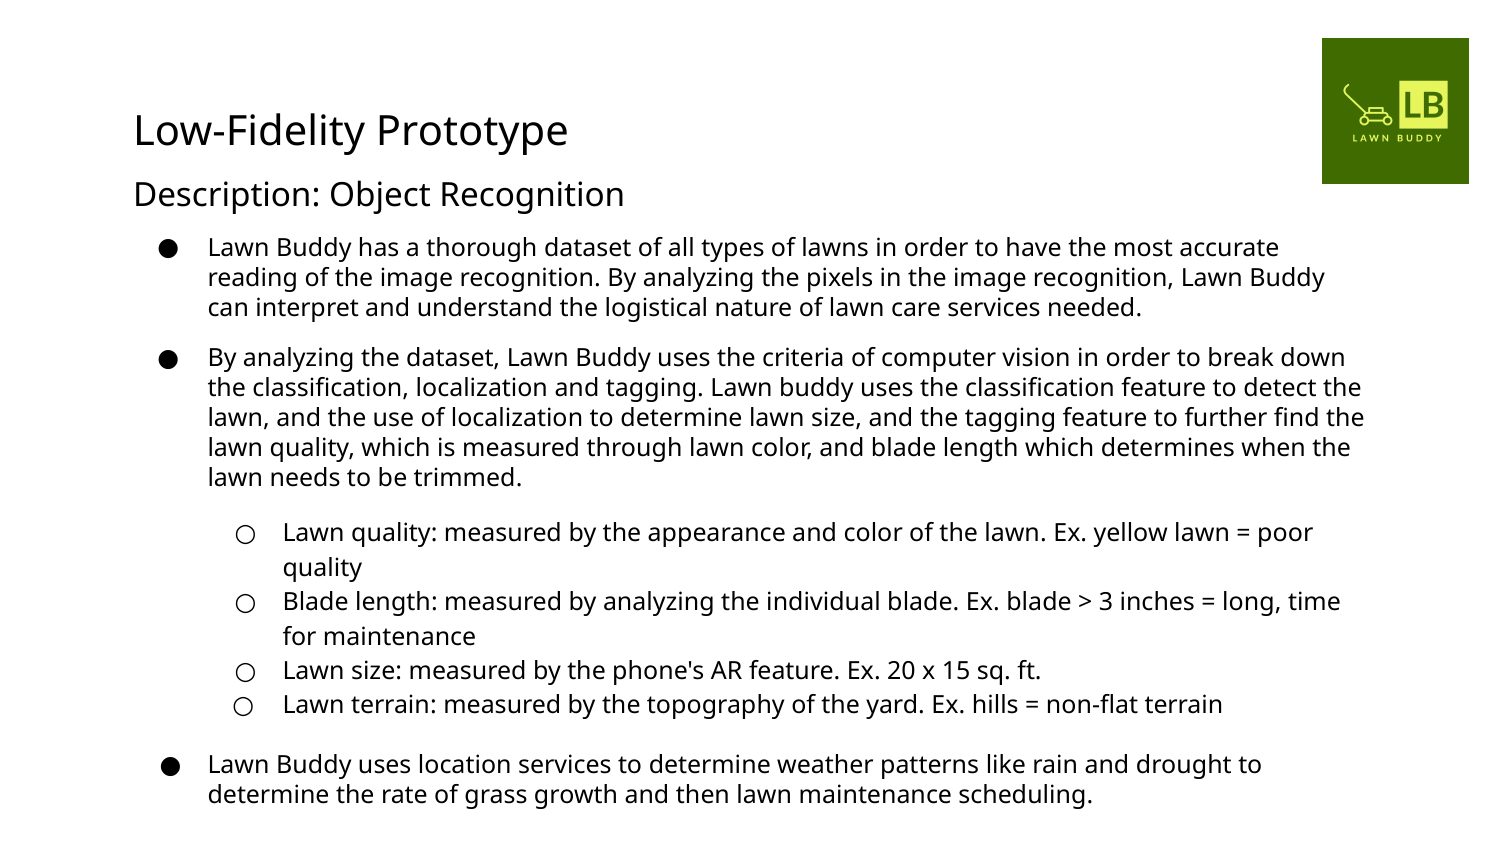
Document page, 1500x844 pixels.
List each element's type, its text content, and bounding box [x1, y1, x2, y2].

picture [1322, 38, 1469, 185]
title Low-Fidelity Prototype Description: Object Recognition [118, 63, 1312, 216]
list Lawn Buddy has a thorough dataset of all types of lawns in order to have the most accurate reading of the image recognition. By analyzing the pixels in the image recognition, Lawn Buddy can interpret and understand the logistical nature of lawn care services needed. By analyzing the dataset, Lawn Buddy uses the criteria of computer vision in order to break down the classification, localization and tagging. Lawn buddy uses the classification feature to detect the lawn, and the use of localization to determine lawn size, and the tagging feature to further find the lawn quality, which is measured through lawn color, and blade length which determines when the lawn needs to be trimmed. Lawn quality: measured by the appearance and color of the lawn. Ex. yellow lawn = poor quality Blade length: measured by analyzing the individual blade. Ex. blade > 3 inches = long, time for maintenance Lawn size: measured by the phone's AR feature. Ex. 20 x 15 sq. ft. Lawn terrain: measured by the topography of the yard. Ex. hills = non-flat terrain Lawn Buddy uses location services to determine weather patterns like rain and drought to determine the rate of grass growth and then lawn maintenance scheduling. [117, 216, 1382, 765]
